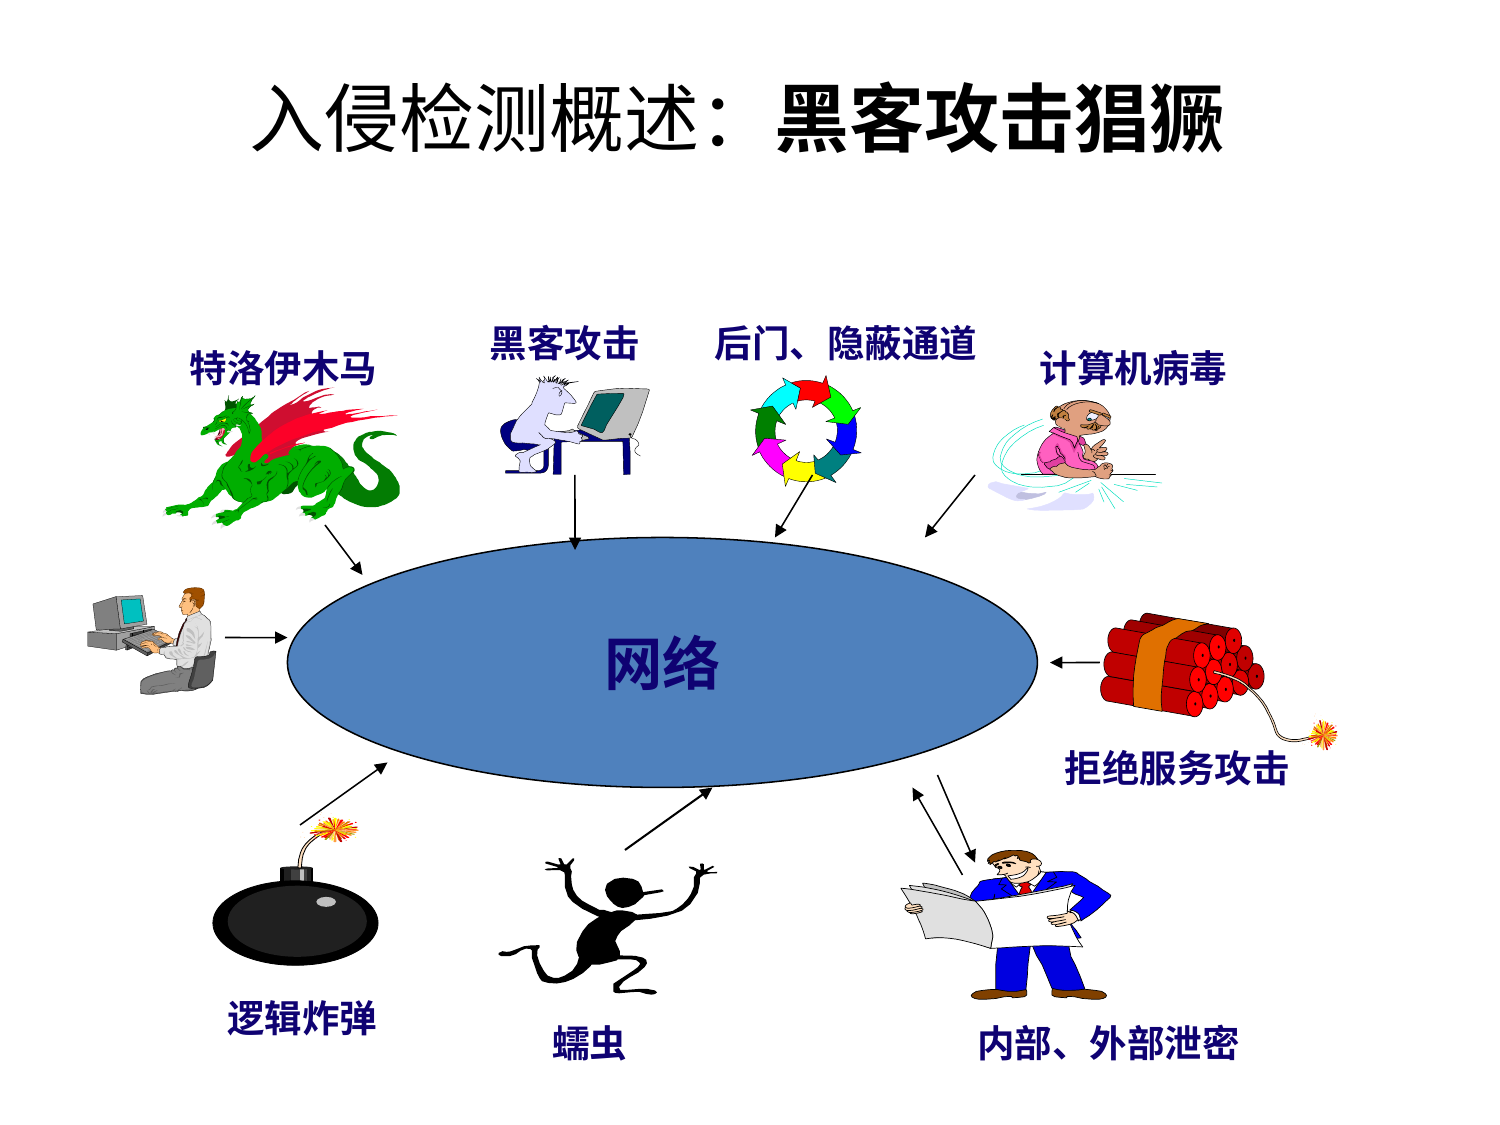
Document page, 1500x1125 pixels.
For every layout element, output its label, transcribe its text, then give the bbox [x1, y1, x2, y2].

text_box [87, 312, 1351, 1073]
text_box 入侵检测概述：黑客攻击猖獗 [58, 49, 1416, 184]
